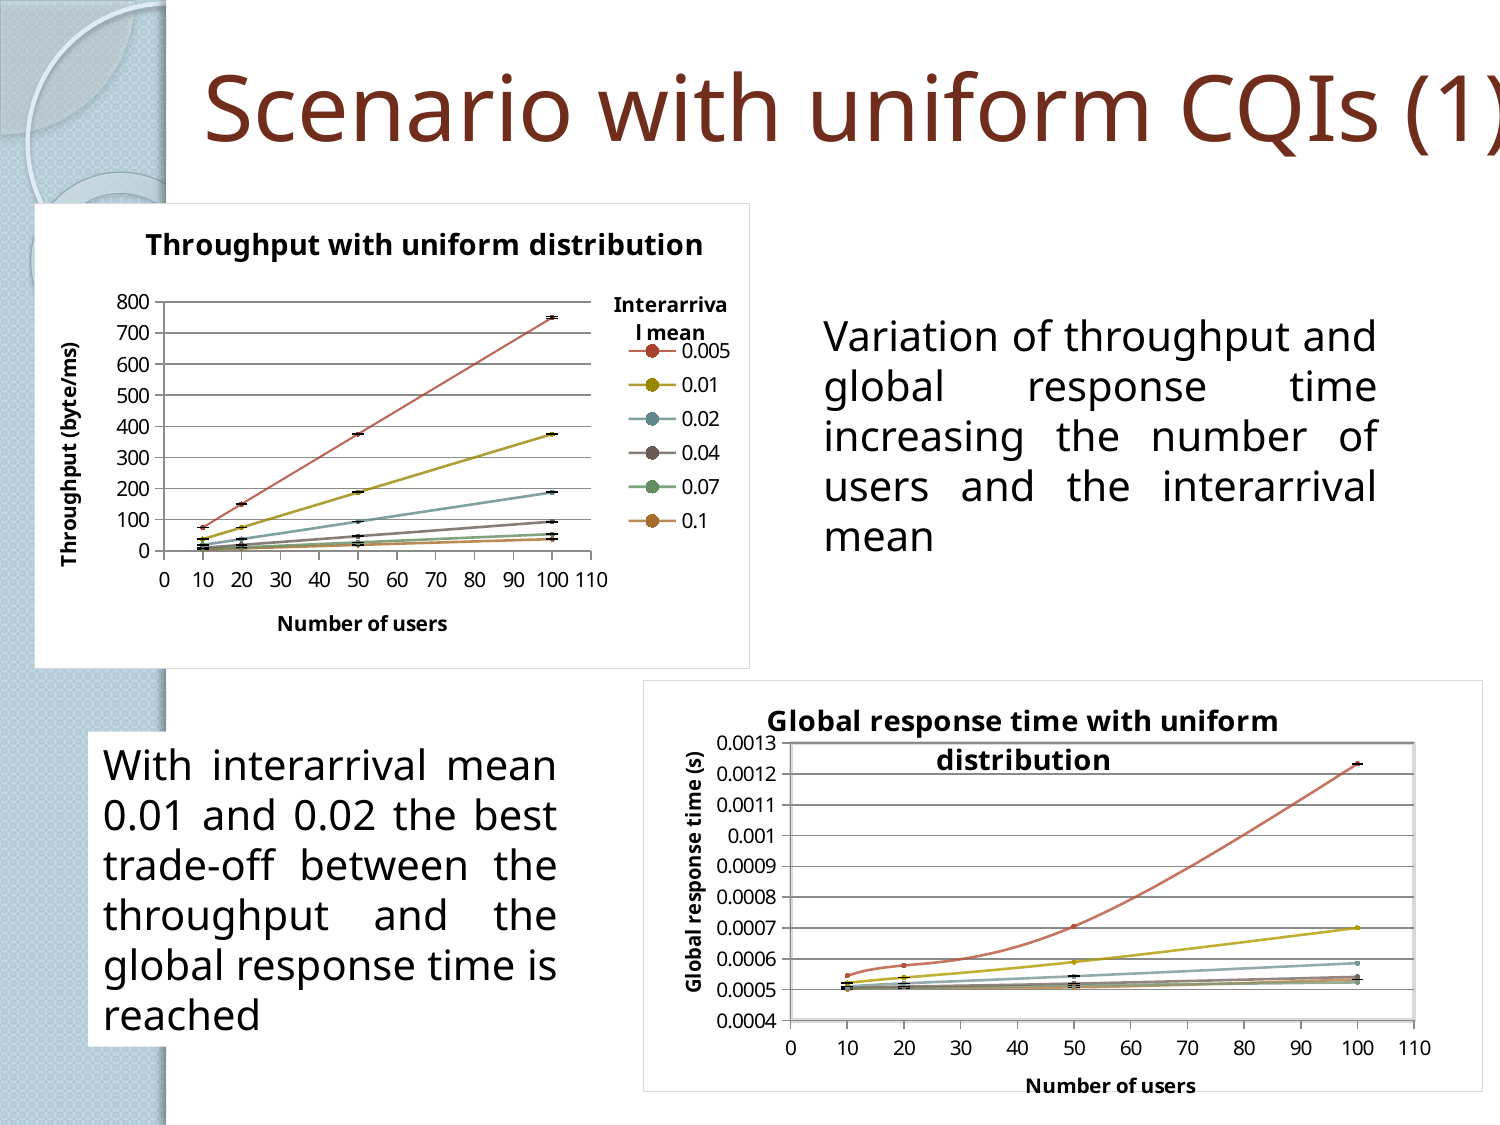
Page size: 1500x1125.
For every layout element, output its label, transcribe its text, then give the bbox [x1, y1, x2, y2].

chart [34, 202, 751, 669]
chart [643, 680, 1483, 1107]
text_box Scenario with uniform CQIs (1) [188, 42, 1500, 168]
text_box With interarrival mean 0.01 and 0.02 the best trade-off between the throughput and the global response time is reached [88, 731, 573, 1047]
text_box Variation of throughput and global response time increasing the number of users and the interarrival mean [808, 302, 1393, 568]
